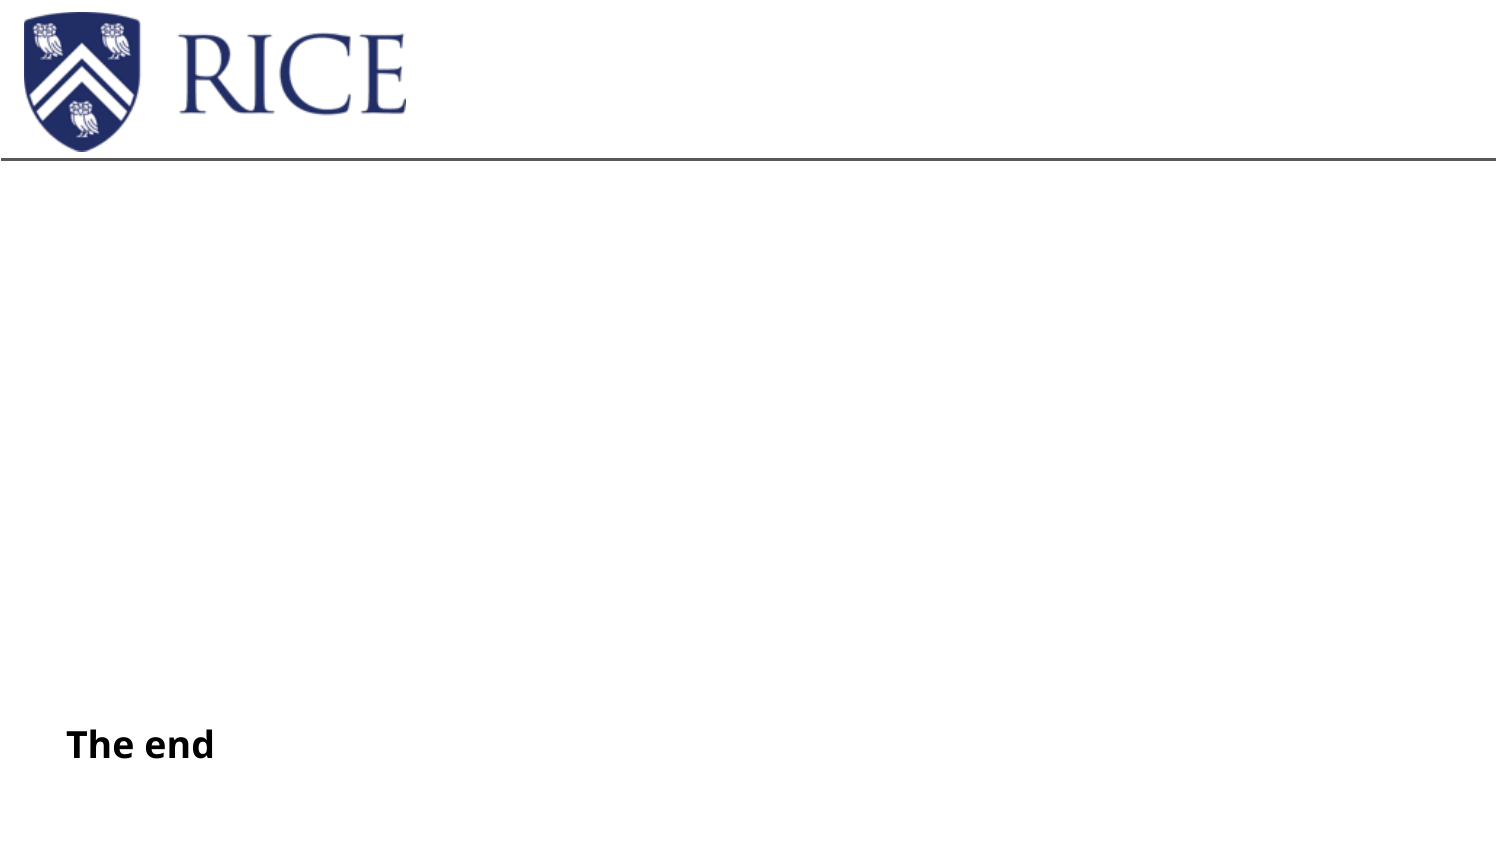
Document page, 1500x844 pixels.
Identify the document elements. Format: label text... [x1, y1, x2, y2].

list The end [51, 694, 1036, 794]
picture [24, 12, 406, 152]
